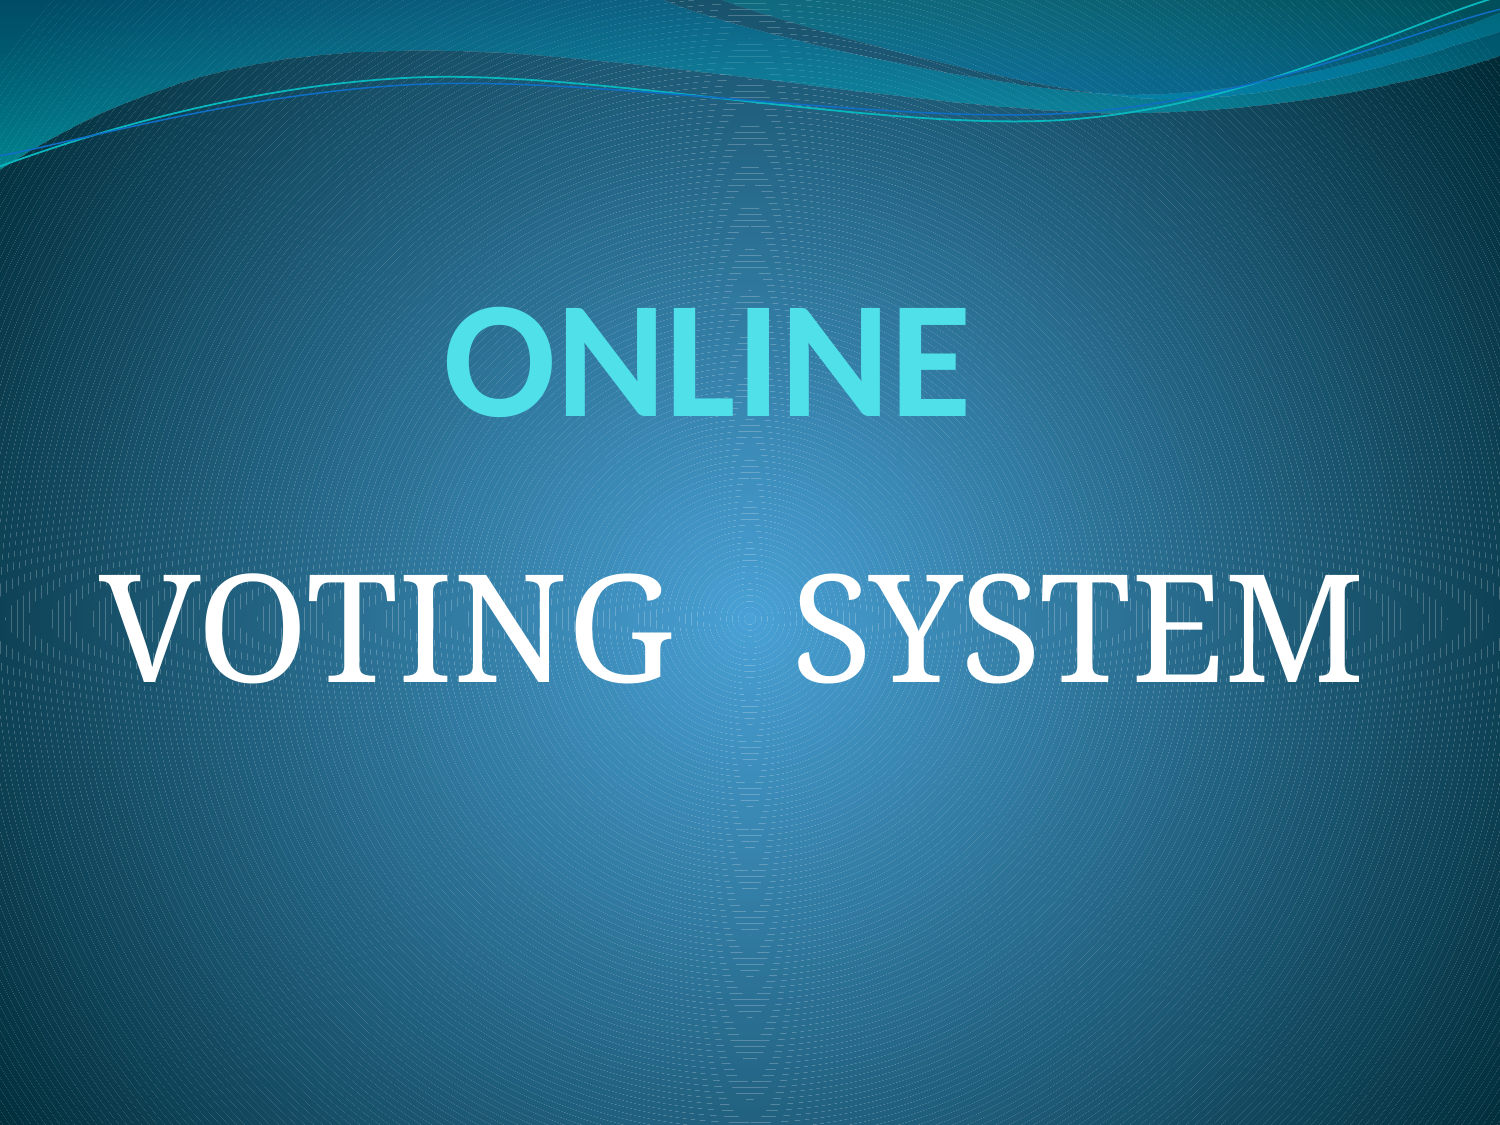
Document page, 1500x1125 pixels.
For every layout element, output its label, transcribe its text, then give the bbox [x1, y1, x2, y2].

subtitle VOTING SYSTEM [87, 525, 1376, 788]
title ONLINE [399, 237, 975, 450]
